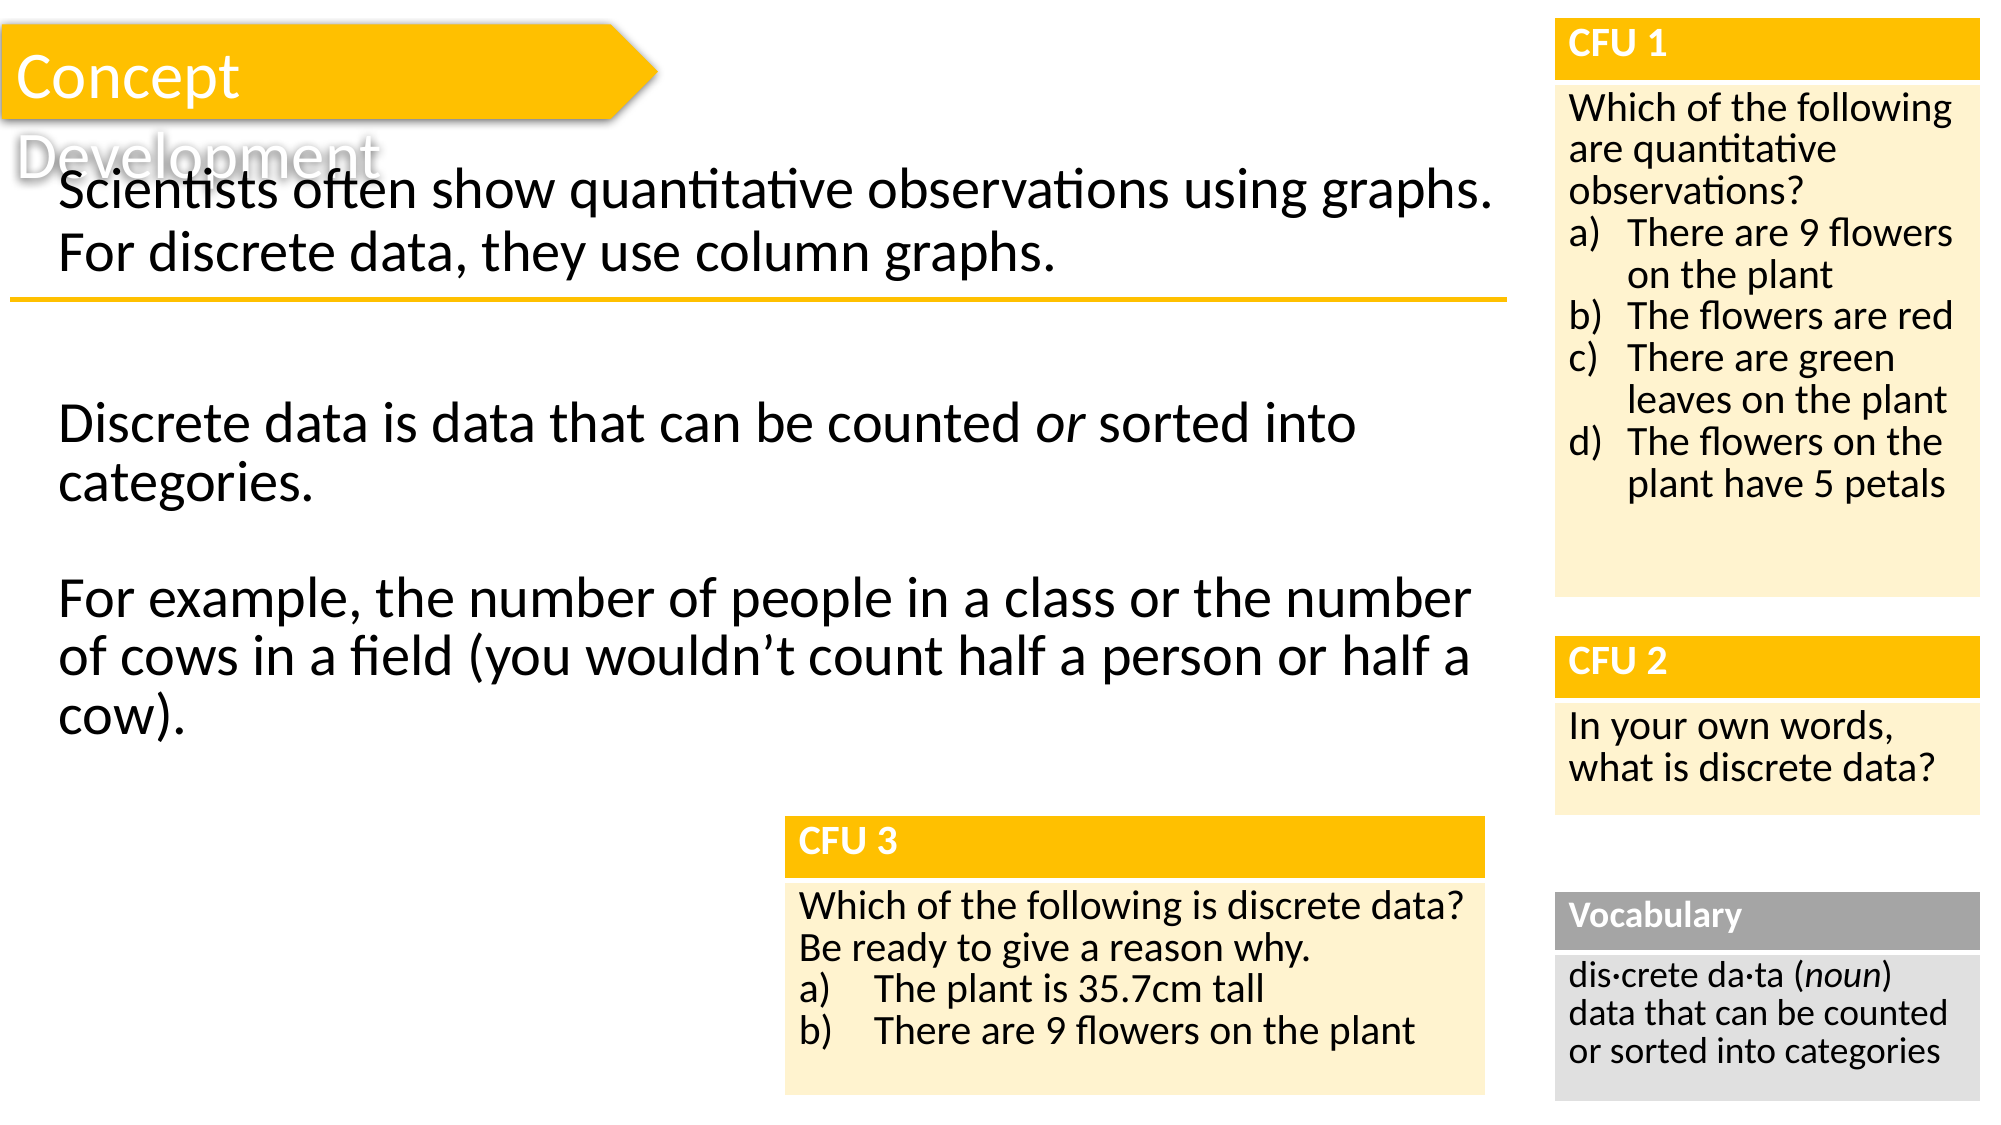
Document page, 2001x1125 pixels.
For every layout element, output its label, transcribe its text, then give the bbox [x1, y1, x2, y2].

table_header CFU 2 [1555, 636, 1980, 698]
table_cell Which of the following are quantitative observations? There are 9 flowers on the plant The flowers are red There are green leaves on the plant The flowers on the plant have 5 petals [1555, 85, 1980, 597]
table_cell In your own words, what is discrete data? [1555, 703, 1980, 815]
table_header Vocabulary [1555, 892, 1980, 950]
text_box Scientists often show quantitative observations using graphs. For discrete data, they use column graphs. [43, 150, 1524, 366]
table_header CFU 1 [1555, 18, 1980, 80]
table_cell Which of the following is discrete data? Be ready to give a reason why. The plant is 35.7cm tall There are 9 flowers on the plant [785, 883, 1485, 1095]
table_cell dis·crete da·ta (noun) data that can be counted or sorted into categories [1555, 955, 1980, 1101]
text_box Concept Development [1, 24, 658, 119]
text_box Discrete data is data that can be counted or sorted into categories. For example, the number of people in a class or the number of cows in a field (you wouldn’t count half a person or half a cow). [43, 391, 1493, 996]
table_header CFU 3 [785, 816, 1485, 878]
